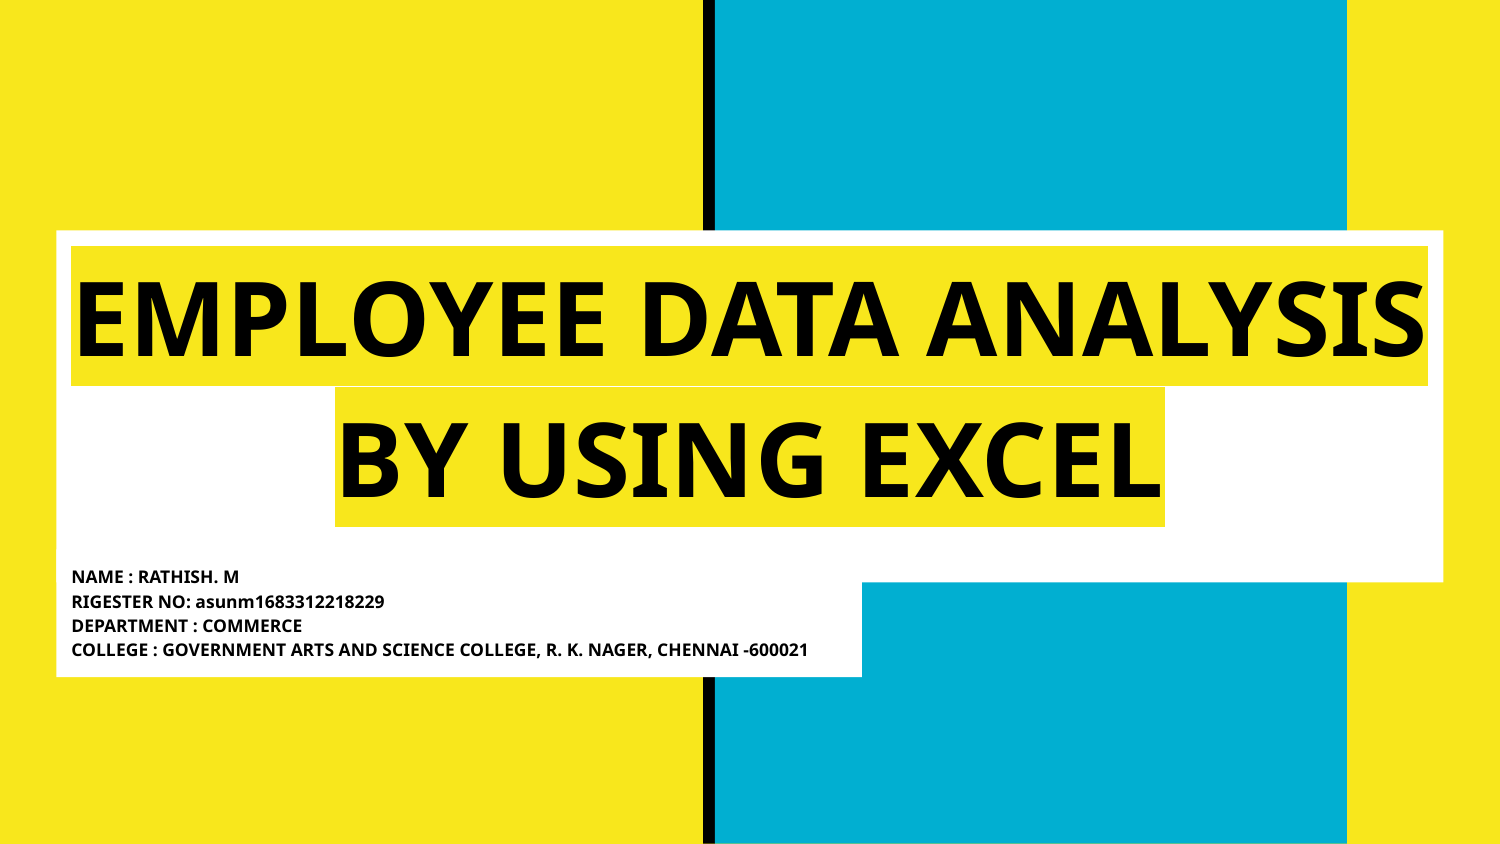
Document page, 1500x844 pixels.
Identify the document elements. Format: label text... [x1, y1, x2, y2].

title EMPLOYEE DATA ANALYSIS BY USING EXCEL [56, 412, 1444, 583]
subtitle NAME : RATHISH. M RIGESTER NO: asunm1683312218229 DEPARTMENT : COMMERCE COLLEGE : GOVERNMENT ARTS AND SCIENCE COLLEGE, R. K. NAGER, CHENNAI -600021 [56, 549, 862, 678]
text_box [0, 335, 1500, 412]
title EMPLOYEE DATA ANALYSIS BY USING EXCEL [56, 230, 1444, 335]
